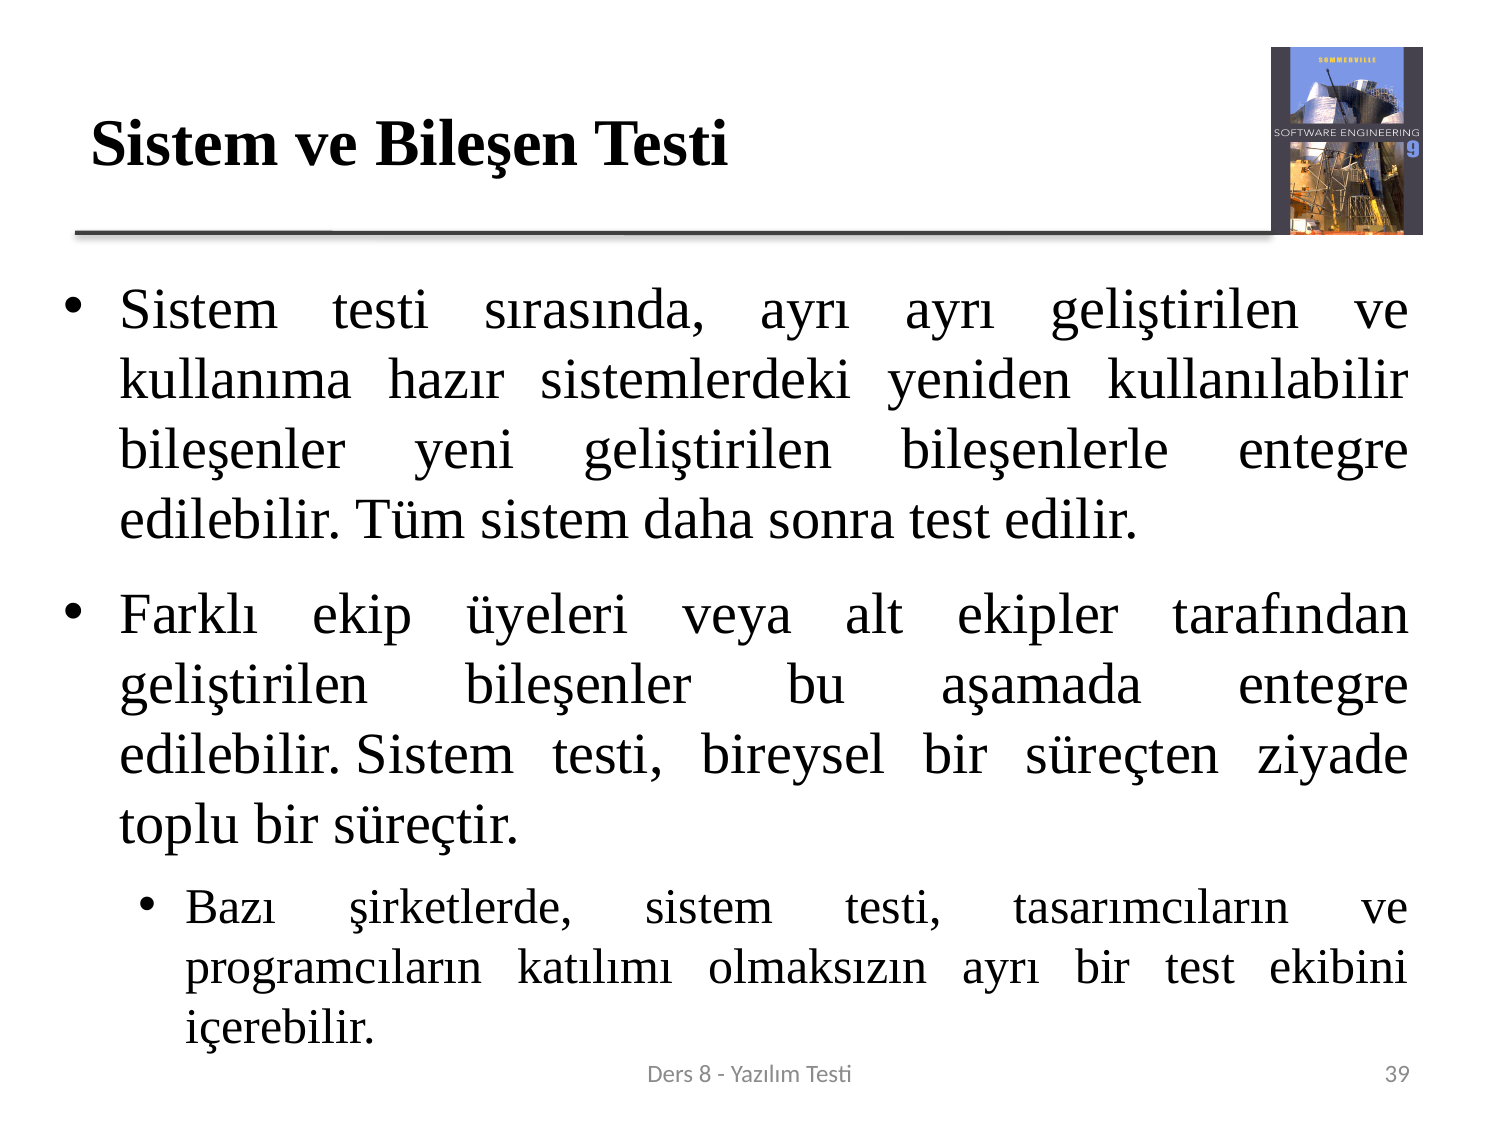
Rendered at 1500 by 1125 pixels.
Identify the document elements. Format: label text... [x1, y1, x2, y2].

list Sistem testi sırasında, ayrı ayrı geliştirilen ve kullanıma hazır sistemlerdeki yeniden kullanılabilir bileşenler yeni geliştirilen bileşenlerle entegre edilebilir. Tüm sistem daha sonra test edilir. Farklı ekip üyeleri veya alt ekipler tarafından geliştirilen bileşenler bu aşamada entegre edilebilir. Sistem testi, bireysel bir süreçten ziyade toplu bir süreçtir. Bazı şirketlerde, sistem testi, tasarımcıların ve programcıların katılımı olmaksızın ayrı bir test ekibini içerebilir. [48, 262, 1425, 1005]
slide_number 39 [1074, 1042, 1425, 1103]
title Sistem ve Bileşen Testi [74, 44, 1272, 233]
picture [1272, 47, 1423, 235]
footer Ders 8 - Yazılım Testi [512, 1042, 988, 1103]
